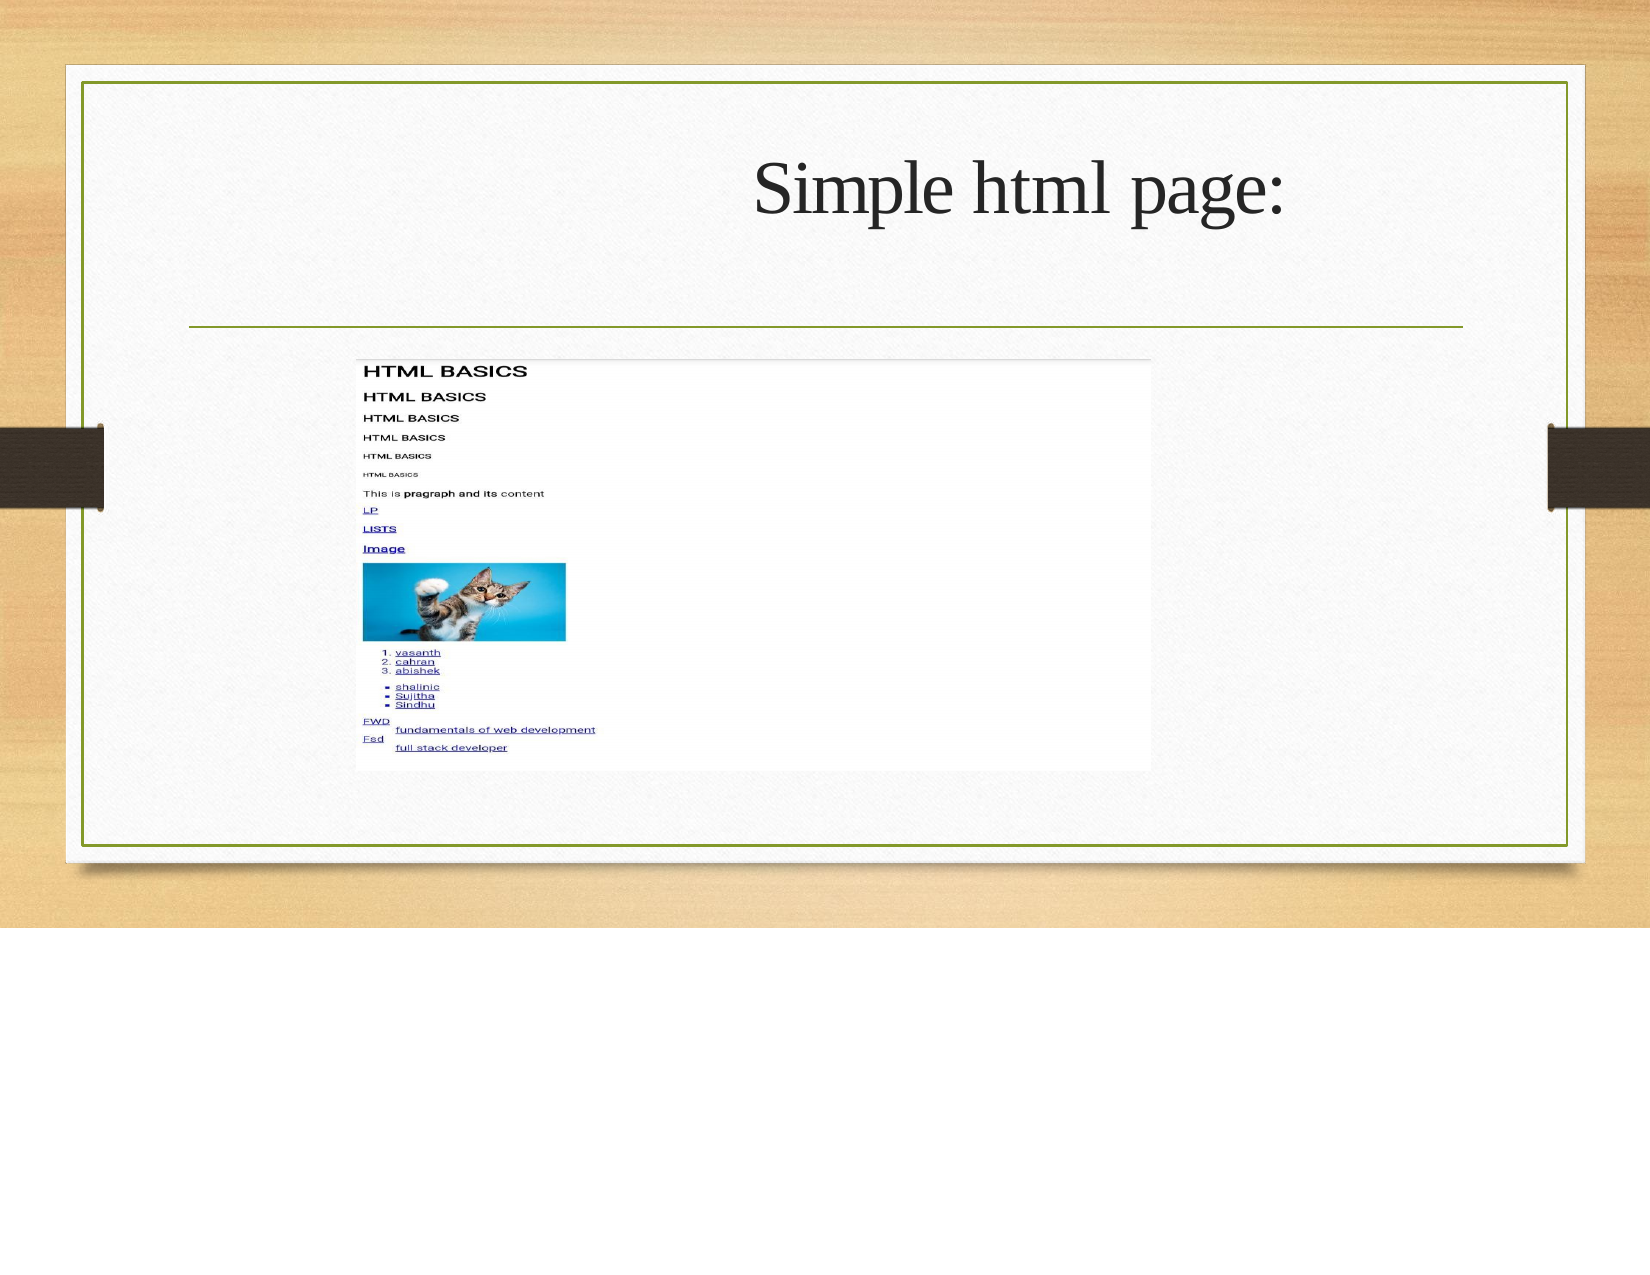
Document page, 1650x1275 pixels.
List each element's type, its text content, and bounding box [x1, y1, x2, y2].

picture [0, 0, 1650, 928]
title Simple html page: [750, 135, 1336, 351]
